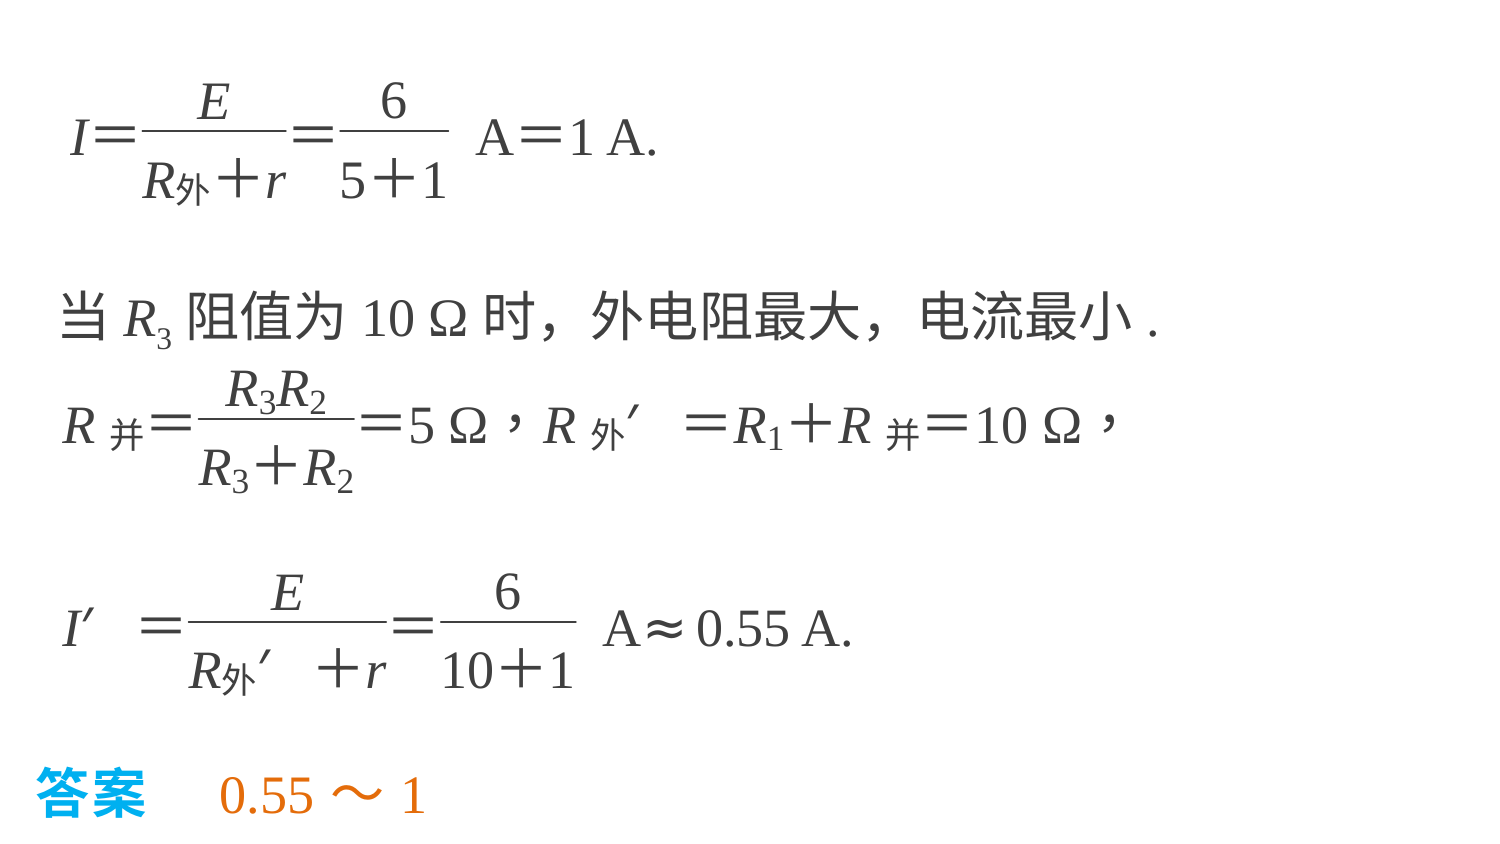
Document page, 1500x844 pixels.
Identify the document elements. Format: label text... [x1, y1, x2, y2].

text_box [69, 67, 1211, 335]
text_box 当R3阻值为10 Ω时，外电阻最大，电流最小. [41, 237, 1412, 364]
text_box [62, 355, 1203, 763]
text_box 答案 0.55～1 A [20, 719, 443, 832]
